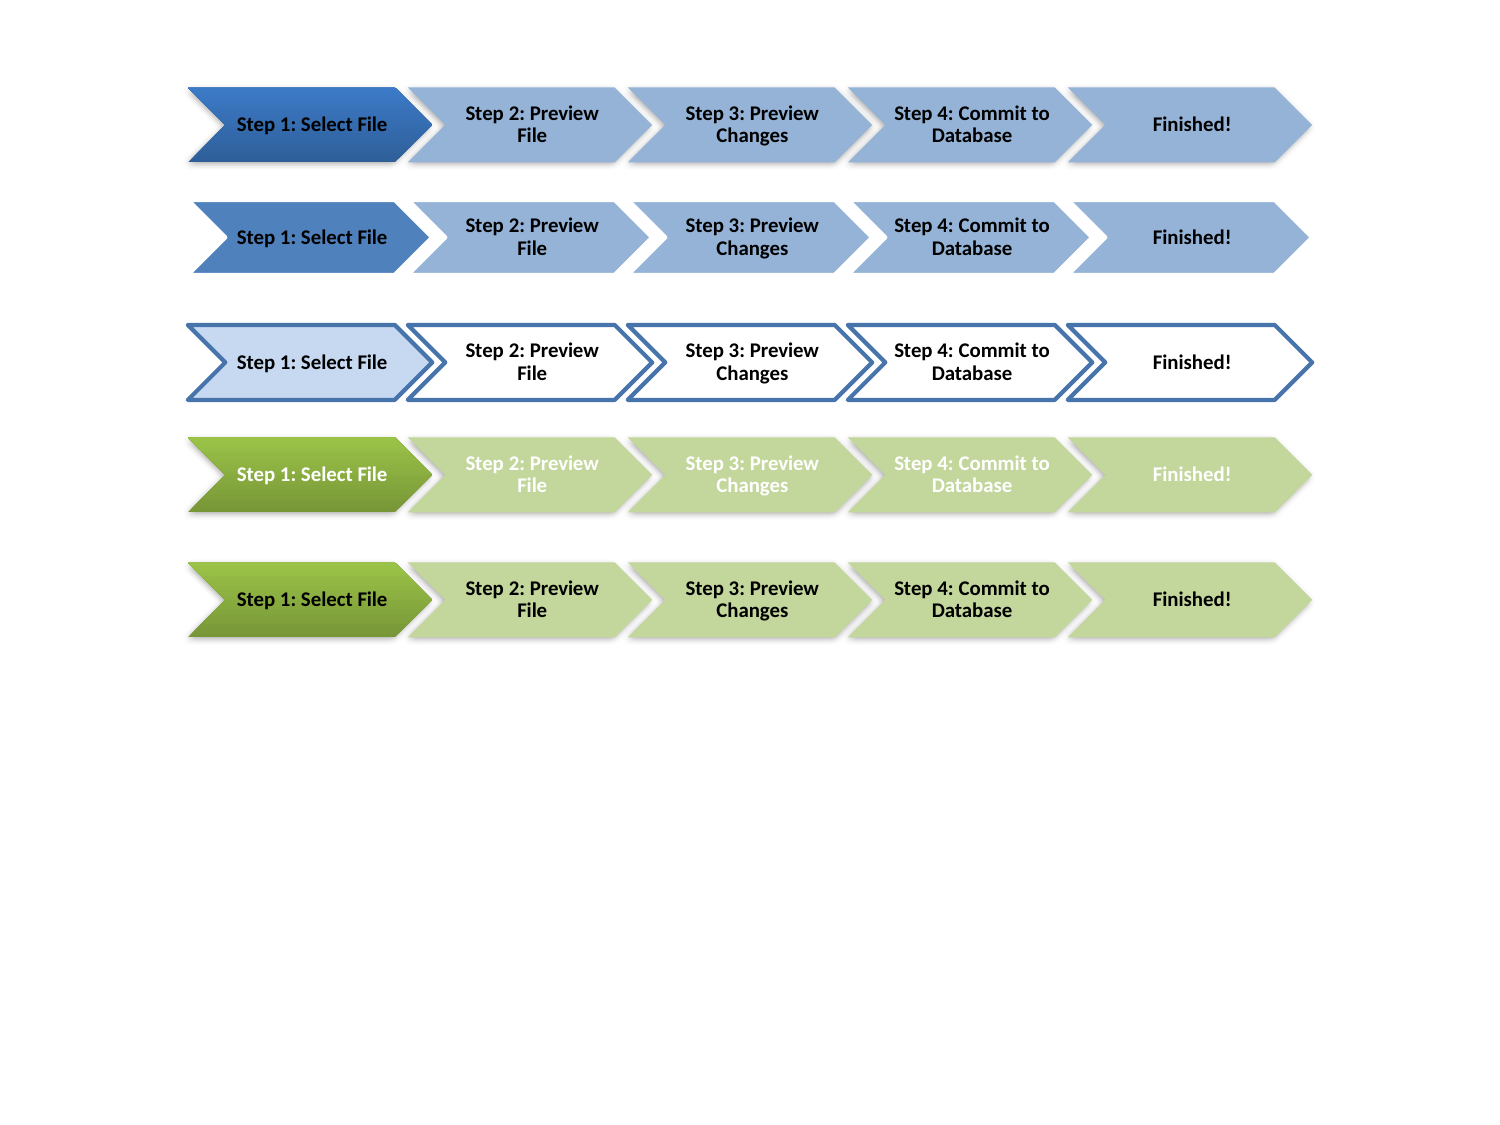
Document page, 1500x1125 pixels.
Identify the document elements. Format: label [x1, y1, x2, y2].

text_box [187, 87, 1313, 163]
text_box [187, 562, 1313, 638]
text_box [187, 324, 1313, 401]
text_box [187, 199, 1313, 276]
text_box [187, 437, 1313, 513]
